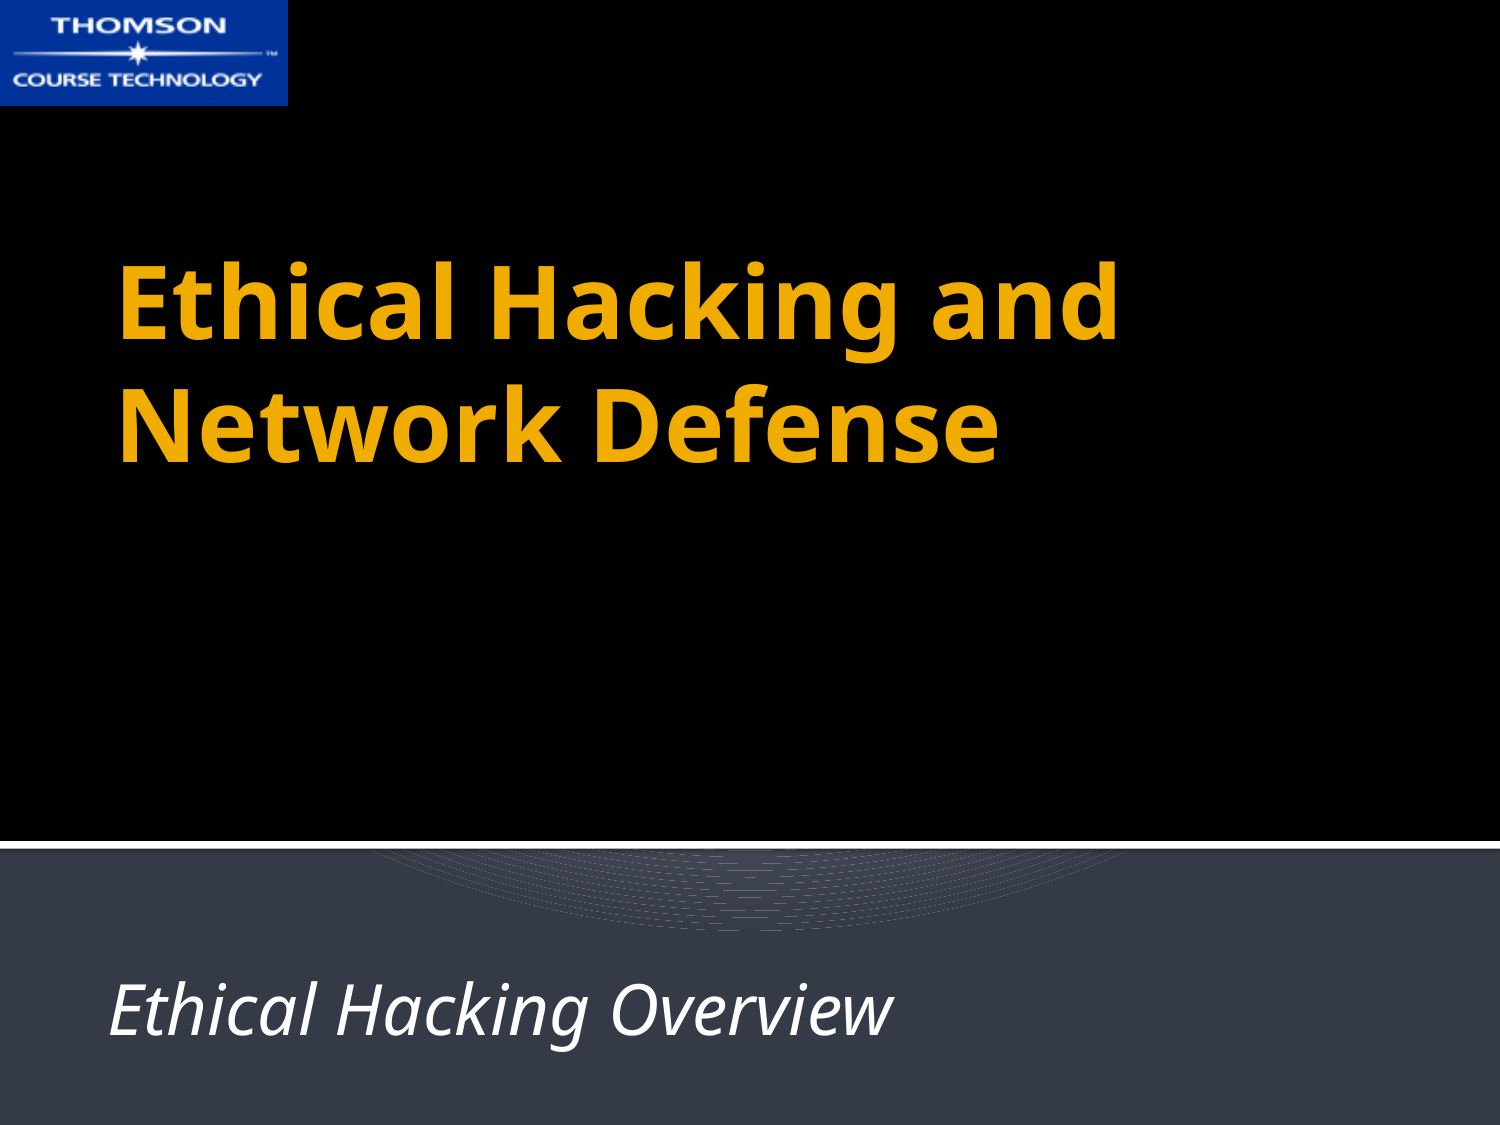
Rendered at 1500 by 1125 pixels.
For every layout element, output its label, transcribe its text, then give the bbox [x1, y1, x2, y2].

title Ethical Hacking and Network Defense [99, 237, 1413, 600]
subtitle Ethical Hacking Overview [87, 812, 1413, 1051]
picture [0, 0, 288, 106]
